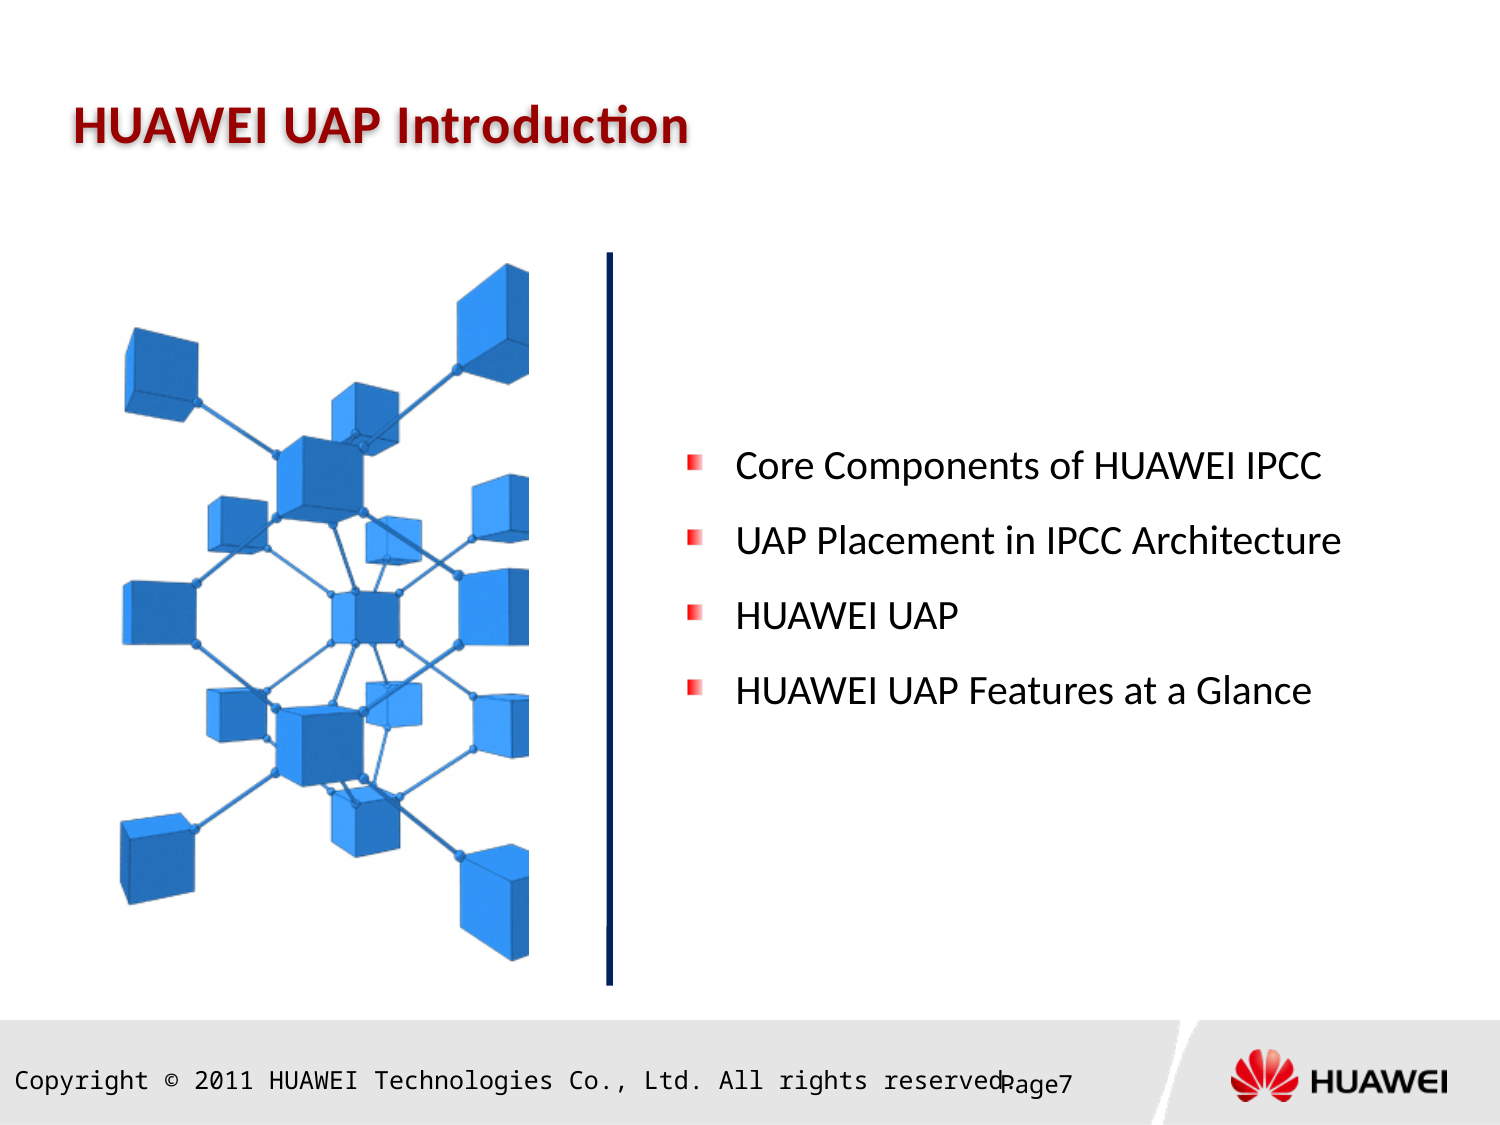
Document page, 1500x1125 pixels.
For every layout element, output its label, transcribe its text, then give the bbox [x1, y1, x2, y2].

picture [114, 262, 529, 963]
list Core Components of HUAWEI IPCC UAP Placement in IPCC Architecture HUAWEI UAP HUAWEI UAP Features at a Glance [672, 361, 1405, 789]
picture [992, 1077, 999, 1087]
picture [686, 453, 704, 472]
text_box HUAWEI UAP Introduction [42, 81, 1439, 163]
picture [686, 528, 704, 547]
slide_number Page6 [999, 1070, 1351, 1125]
picture [686, 603, 704, 622]
picture [0, 1020, 1500, 1125]
picture [686, 678, 704, 697]
